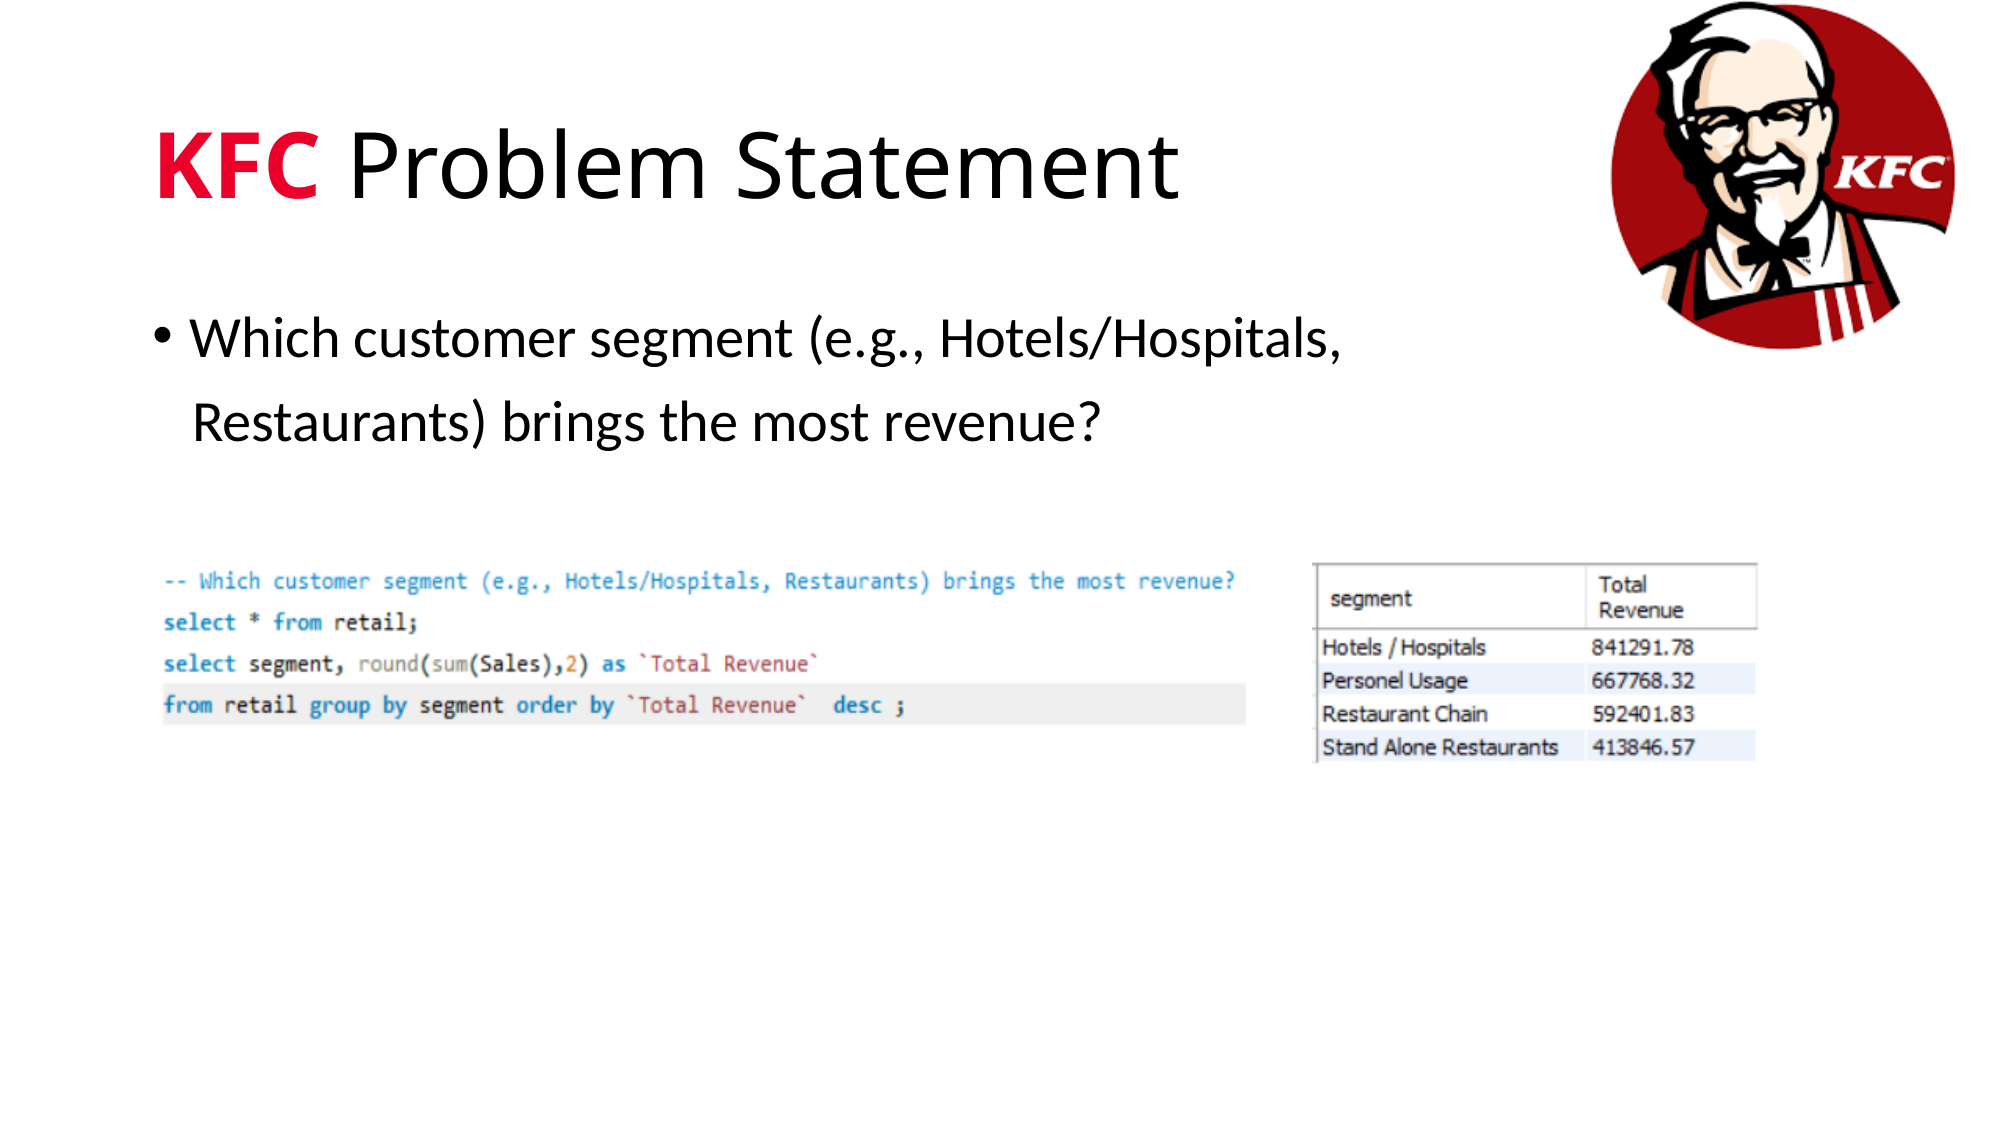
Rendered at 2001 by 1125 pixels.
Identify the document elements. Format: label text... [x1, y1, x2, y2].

list Which customer segment (e.g., Hotels/Hospitals, Restaurants) brings the most revenue? [137, 299, 1863, 1014]
picture [1312, 562, 1759, 776]
picture [151, 562, 1246, 743]
picture [1606, 0, 1959, 352]
title KFC Problem Statement [137, 59, 1606, 278]
